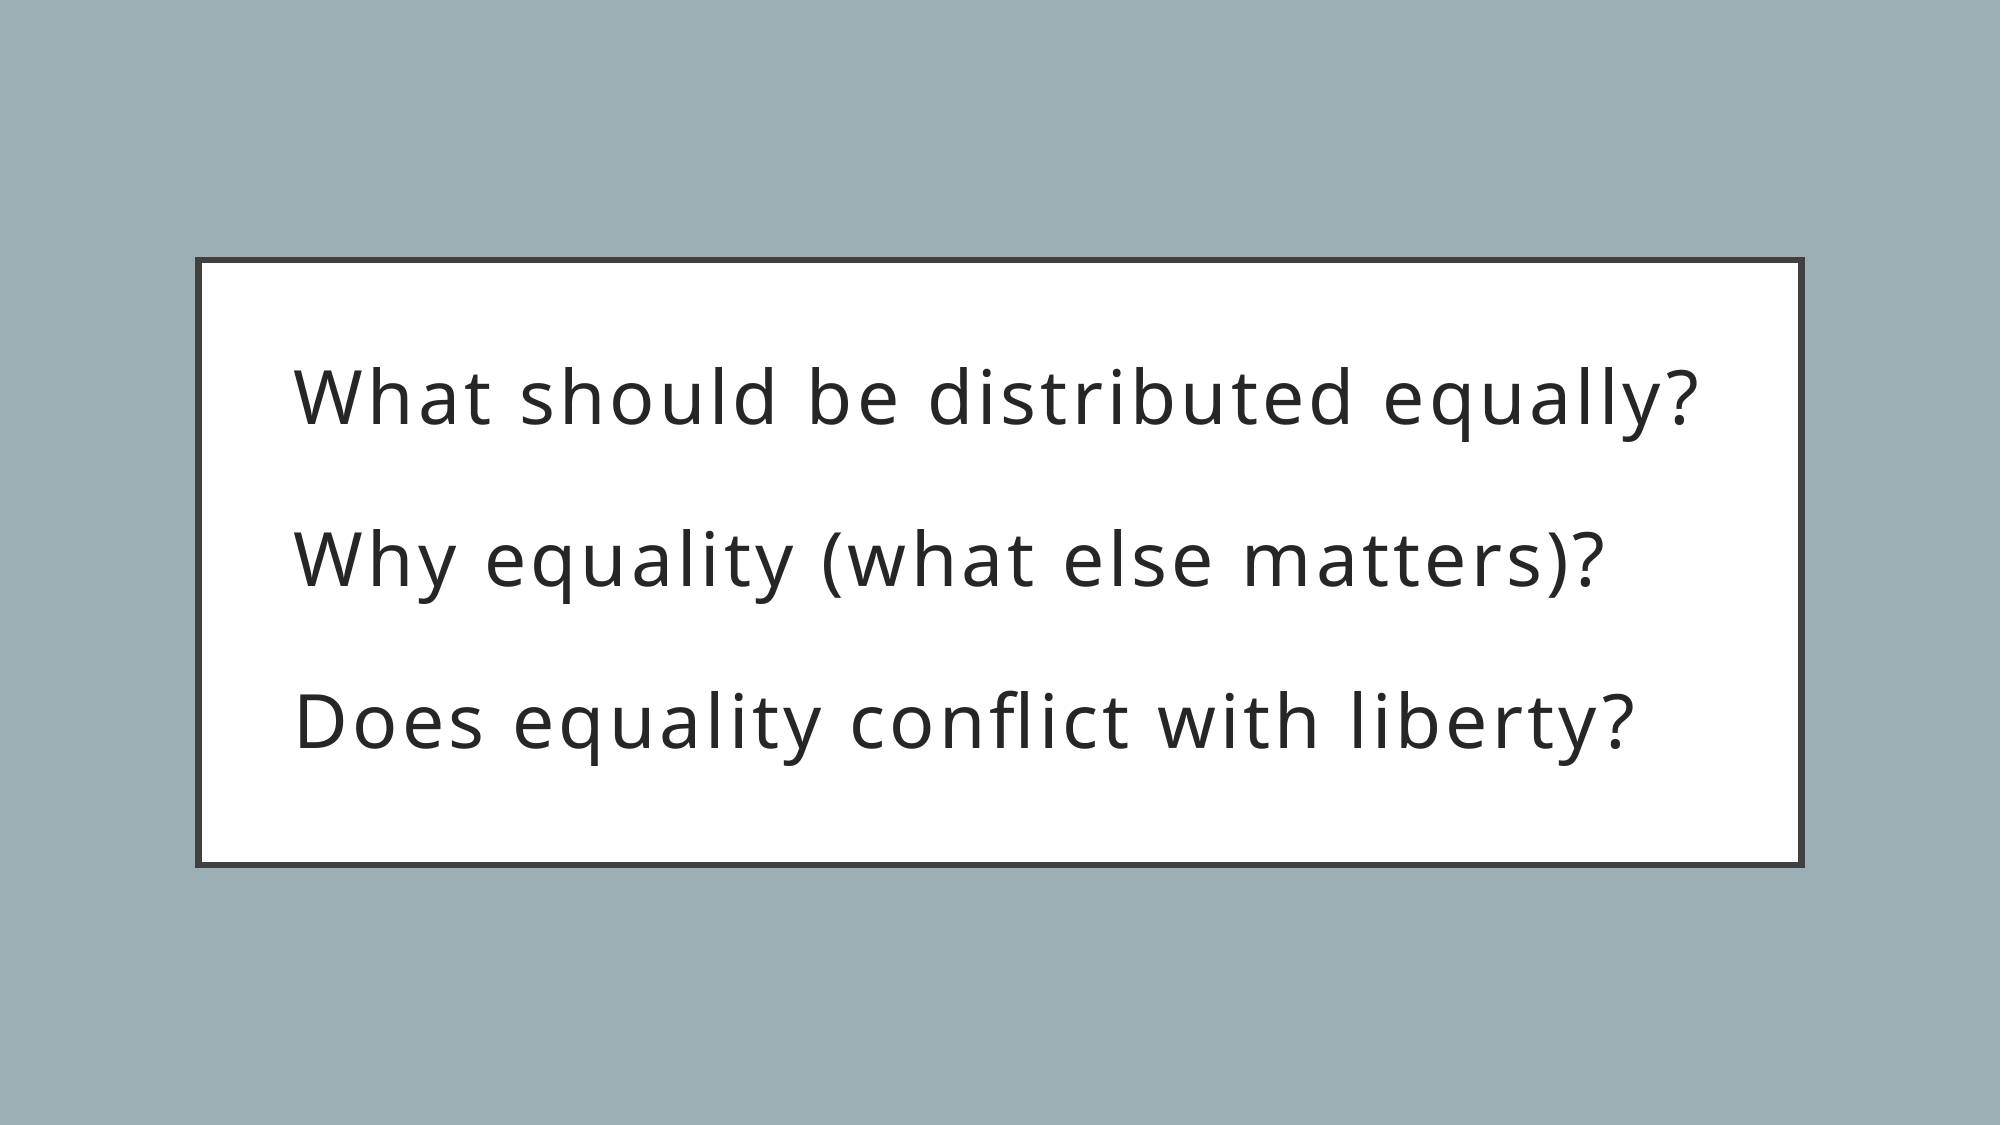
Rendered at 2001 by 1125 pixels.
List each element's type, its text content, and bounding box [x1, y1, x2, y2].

title What should be distributed equally? Why equality (what else matters)? Does equality conflict with liberty? [195, 257, 1805, 868]
